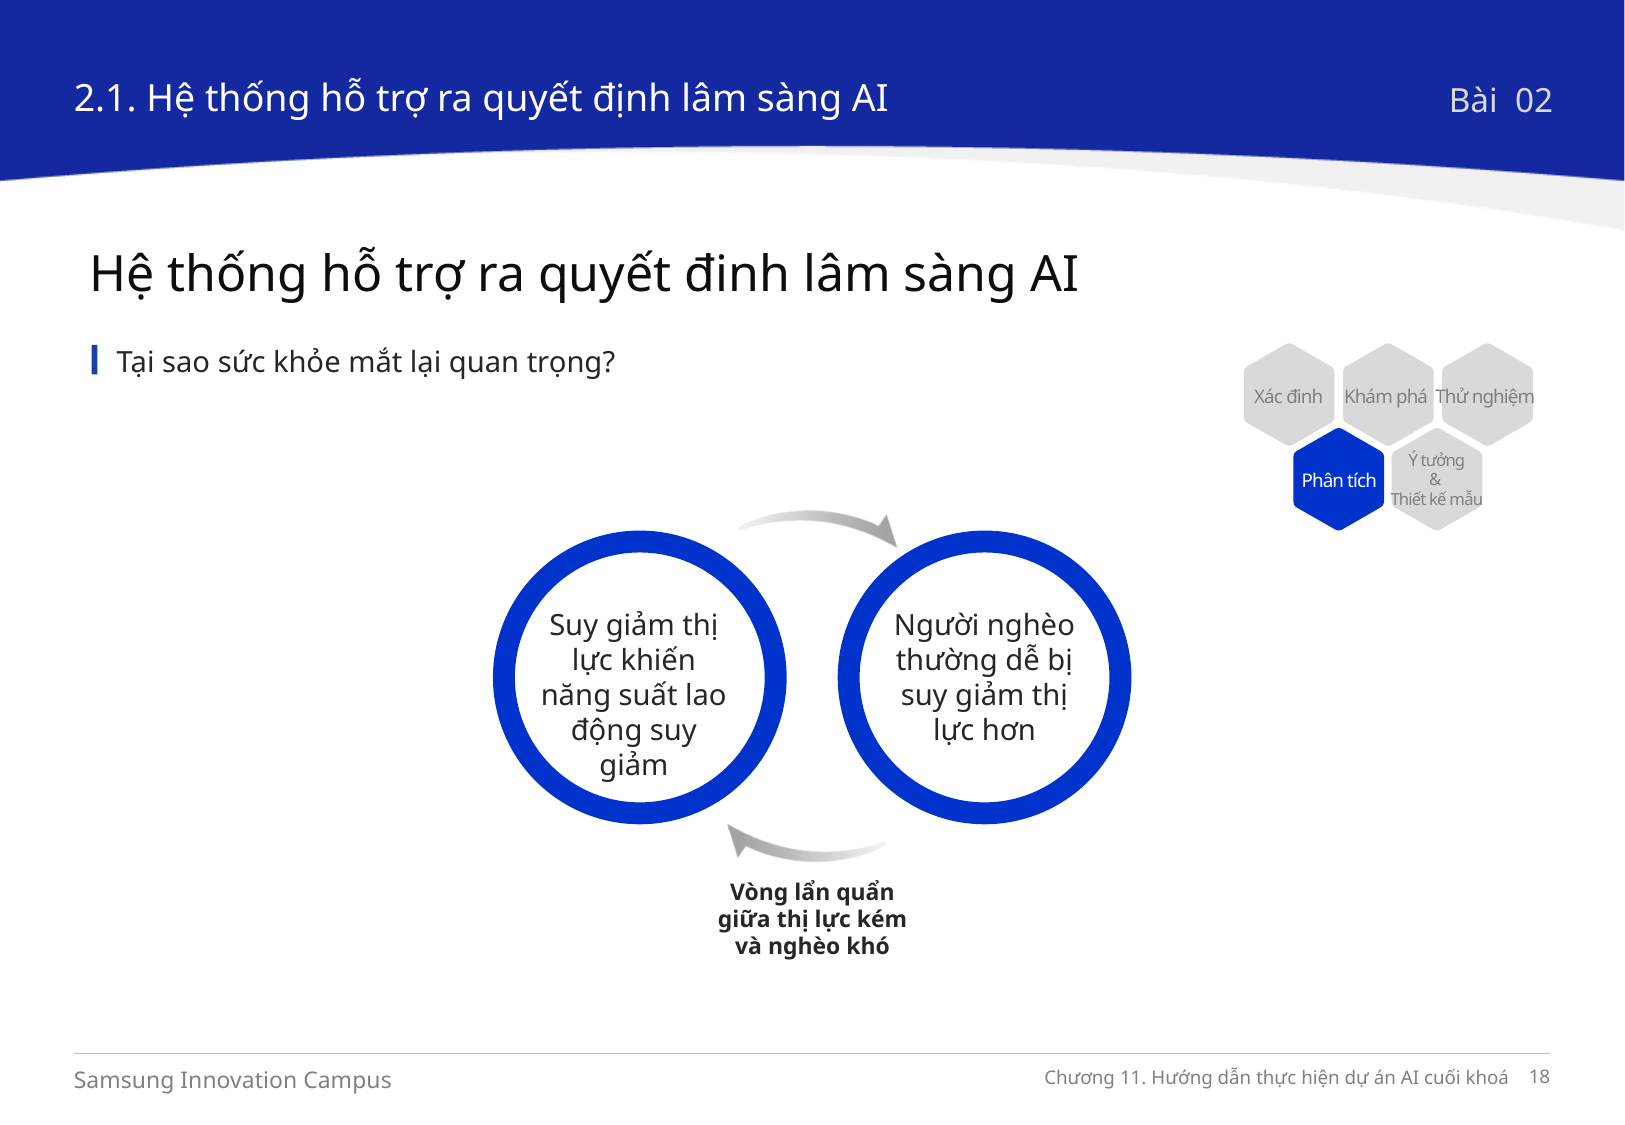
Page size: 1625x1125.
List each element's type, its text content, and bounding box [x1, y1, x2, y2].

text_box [1240, 343, 1546, 531]
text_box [492, 497, 1132, 961]
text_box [73, 73, 1554, 120]
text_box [91, 343, 1240, 379]
text_box Hệ thống hỗ trợ ra quyết đinh lâm sàng AI [89, 241, 1534, 303]
picture [0, 0, 1625, 1125]
